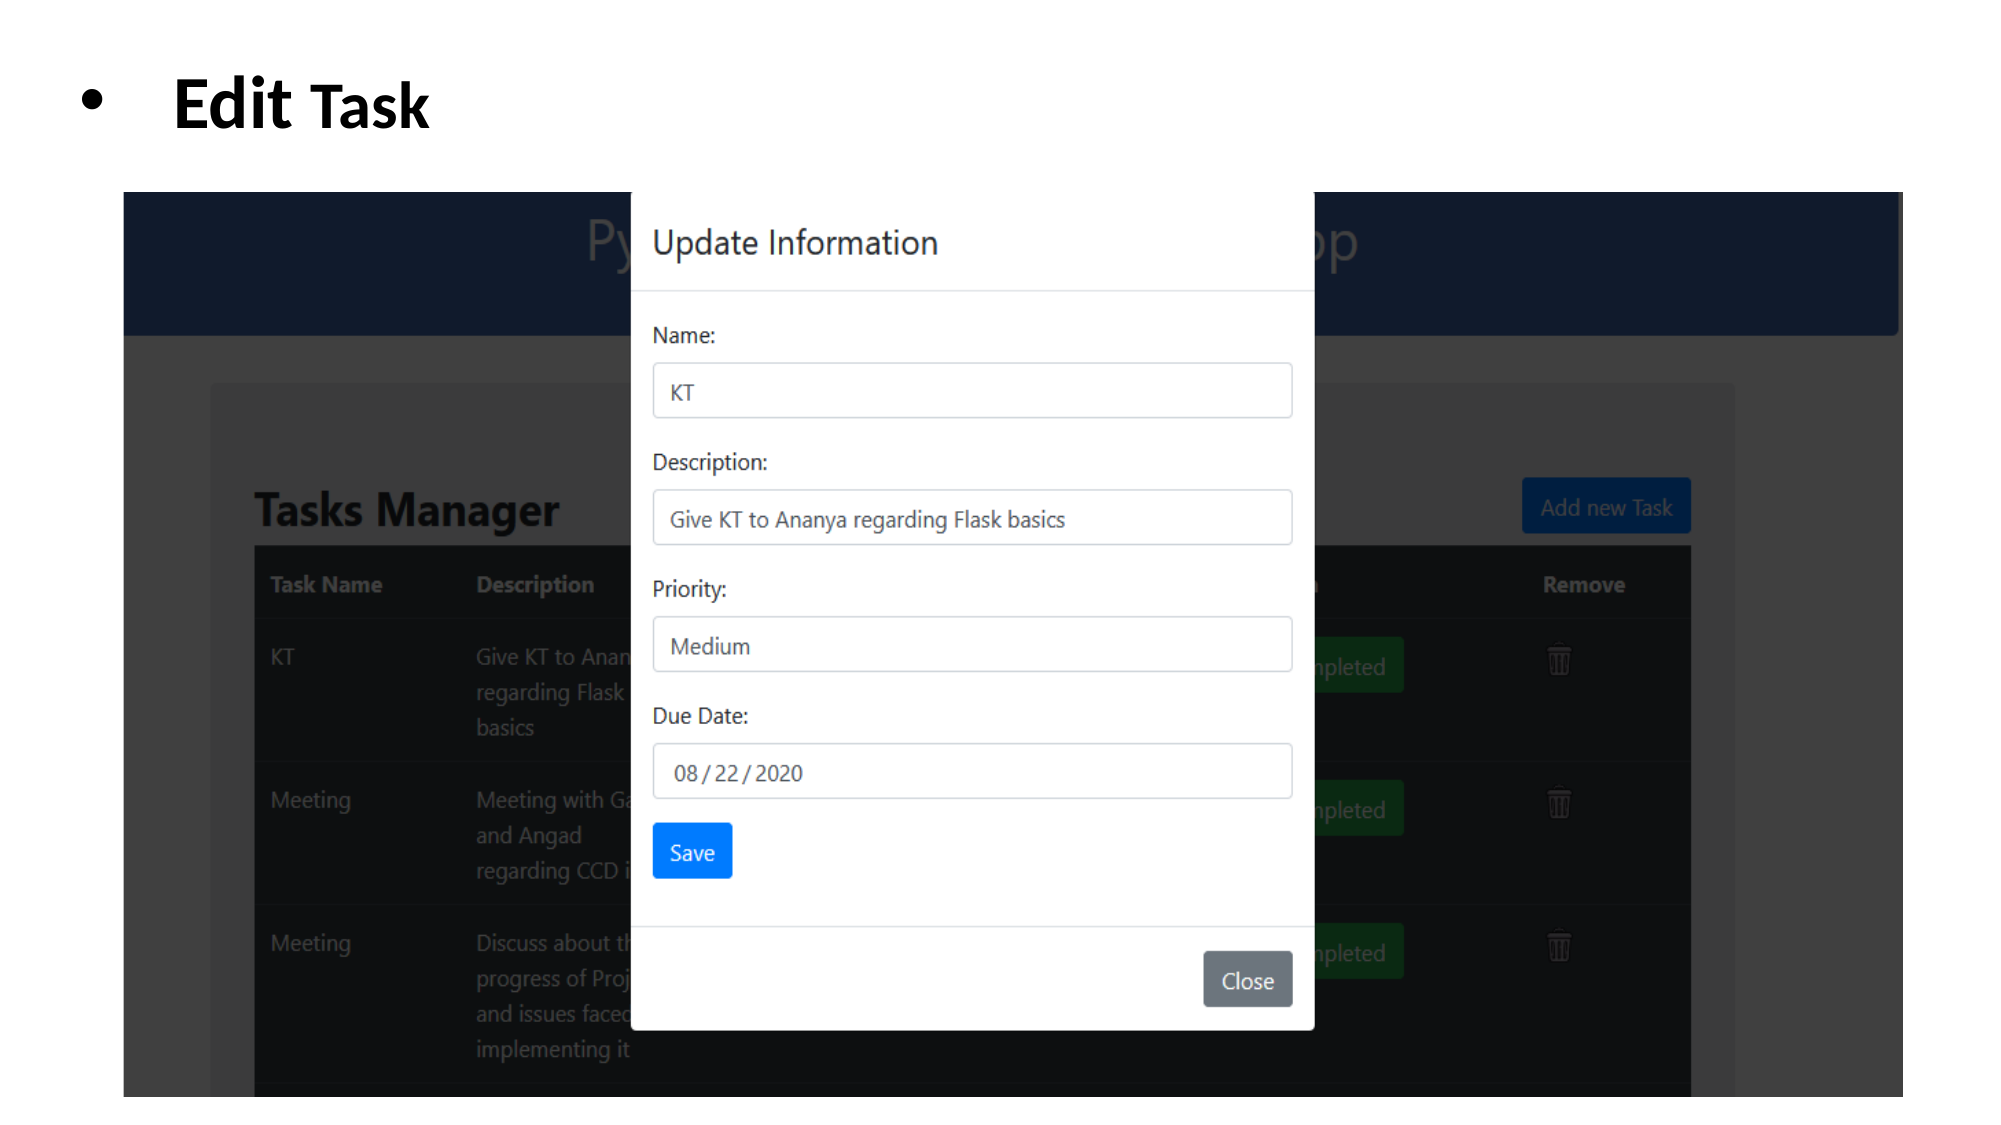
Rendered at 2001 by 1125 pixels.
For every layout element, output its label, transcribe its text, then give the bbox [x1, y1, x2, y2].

picture [123, 192, 1903, 1097]
text_box Edit Task [64, 46, 690, 151]
